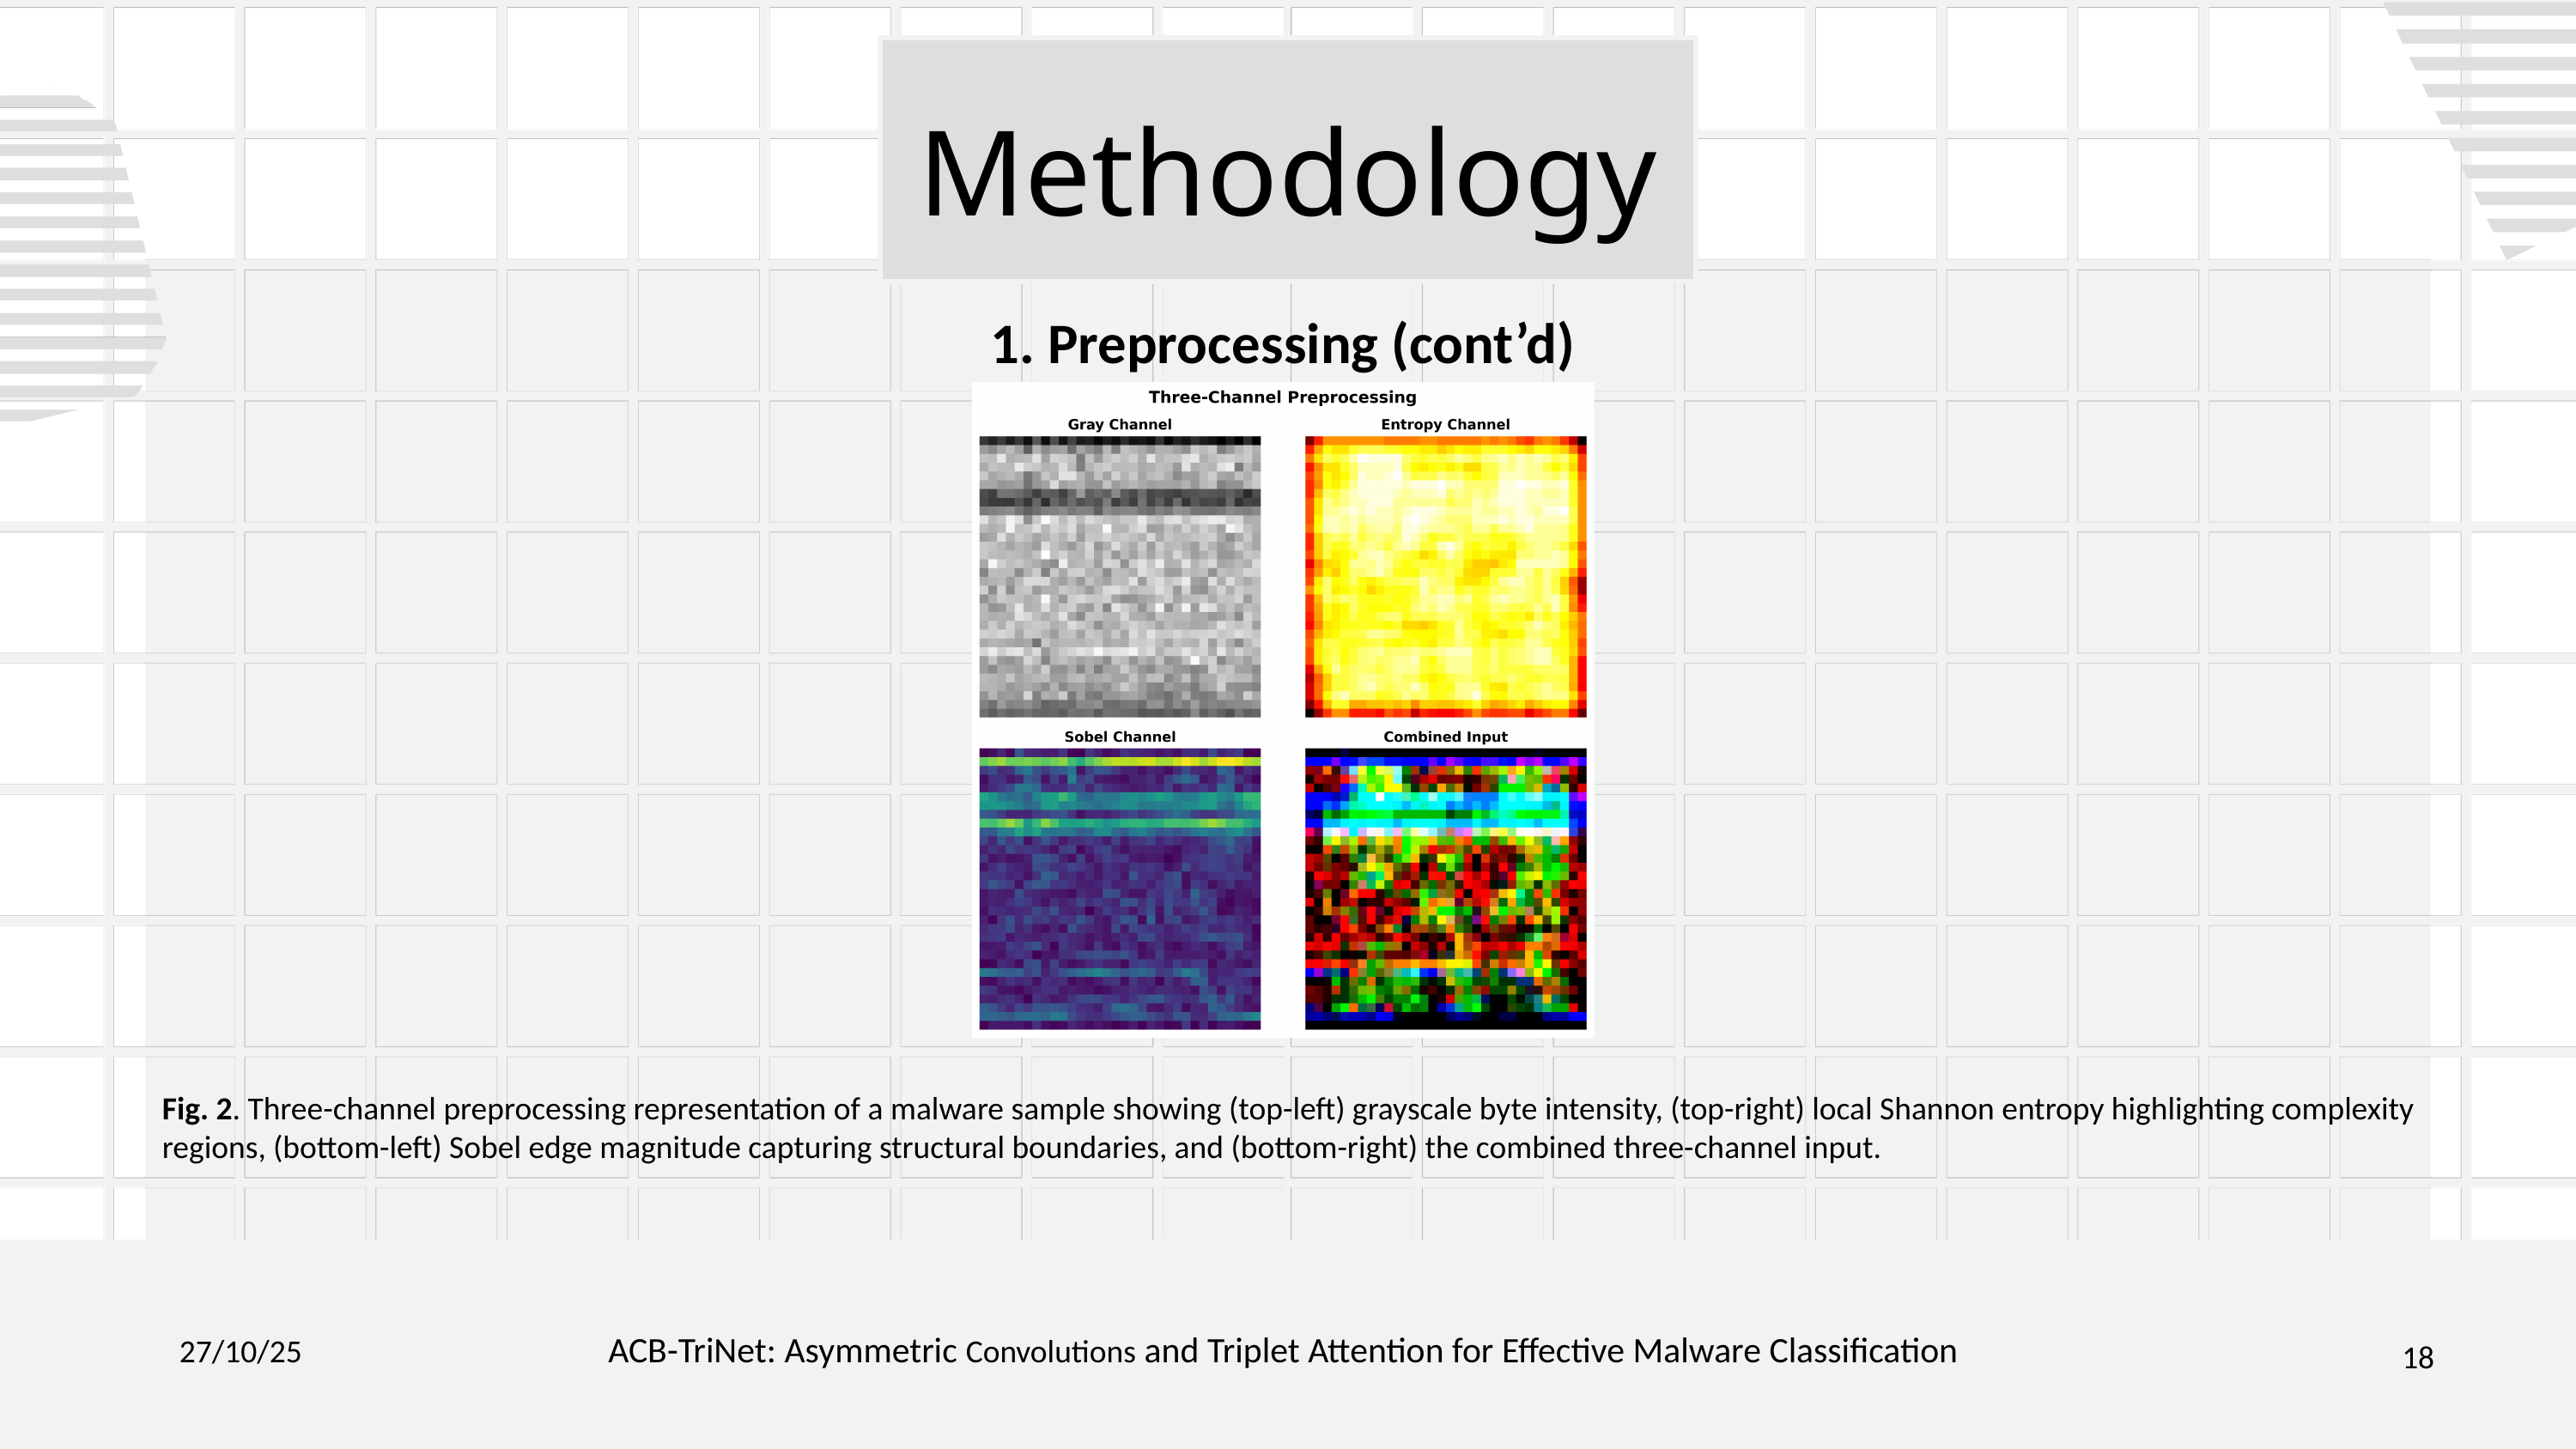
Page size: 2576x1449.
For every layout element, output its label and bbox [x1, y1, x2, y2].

text_box [0, 0, 2576, 1236]
text_box [0, 1239, 2576, 1449]
picture [971, 382, 1595, 1038]
text_box [879, 37, 1697, 282]
